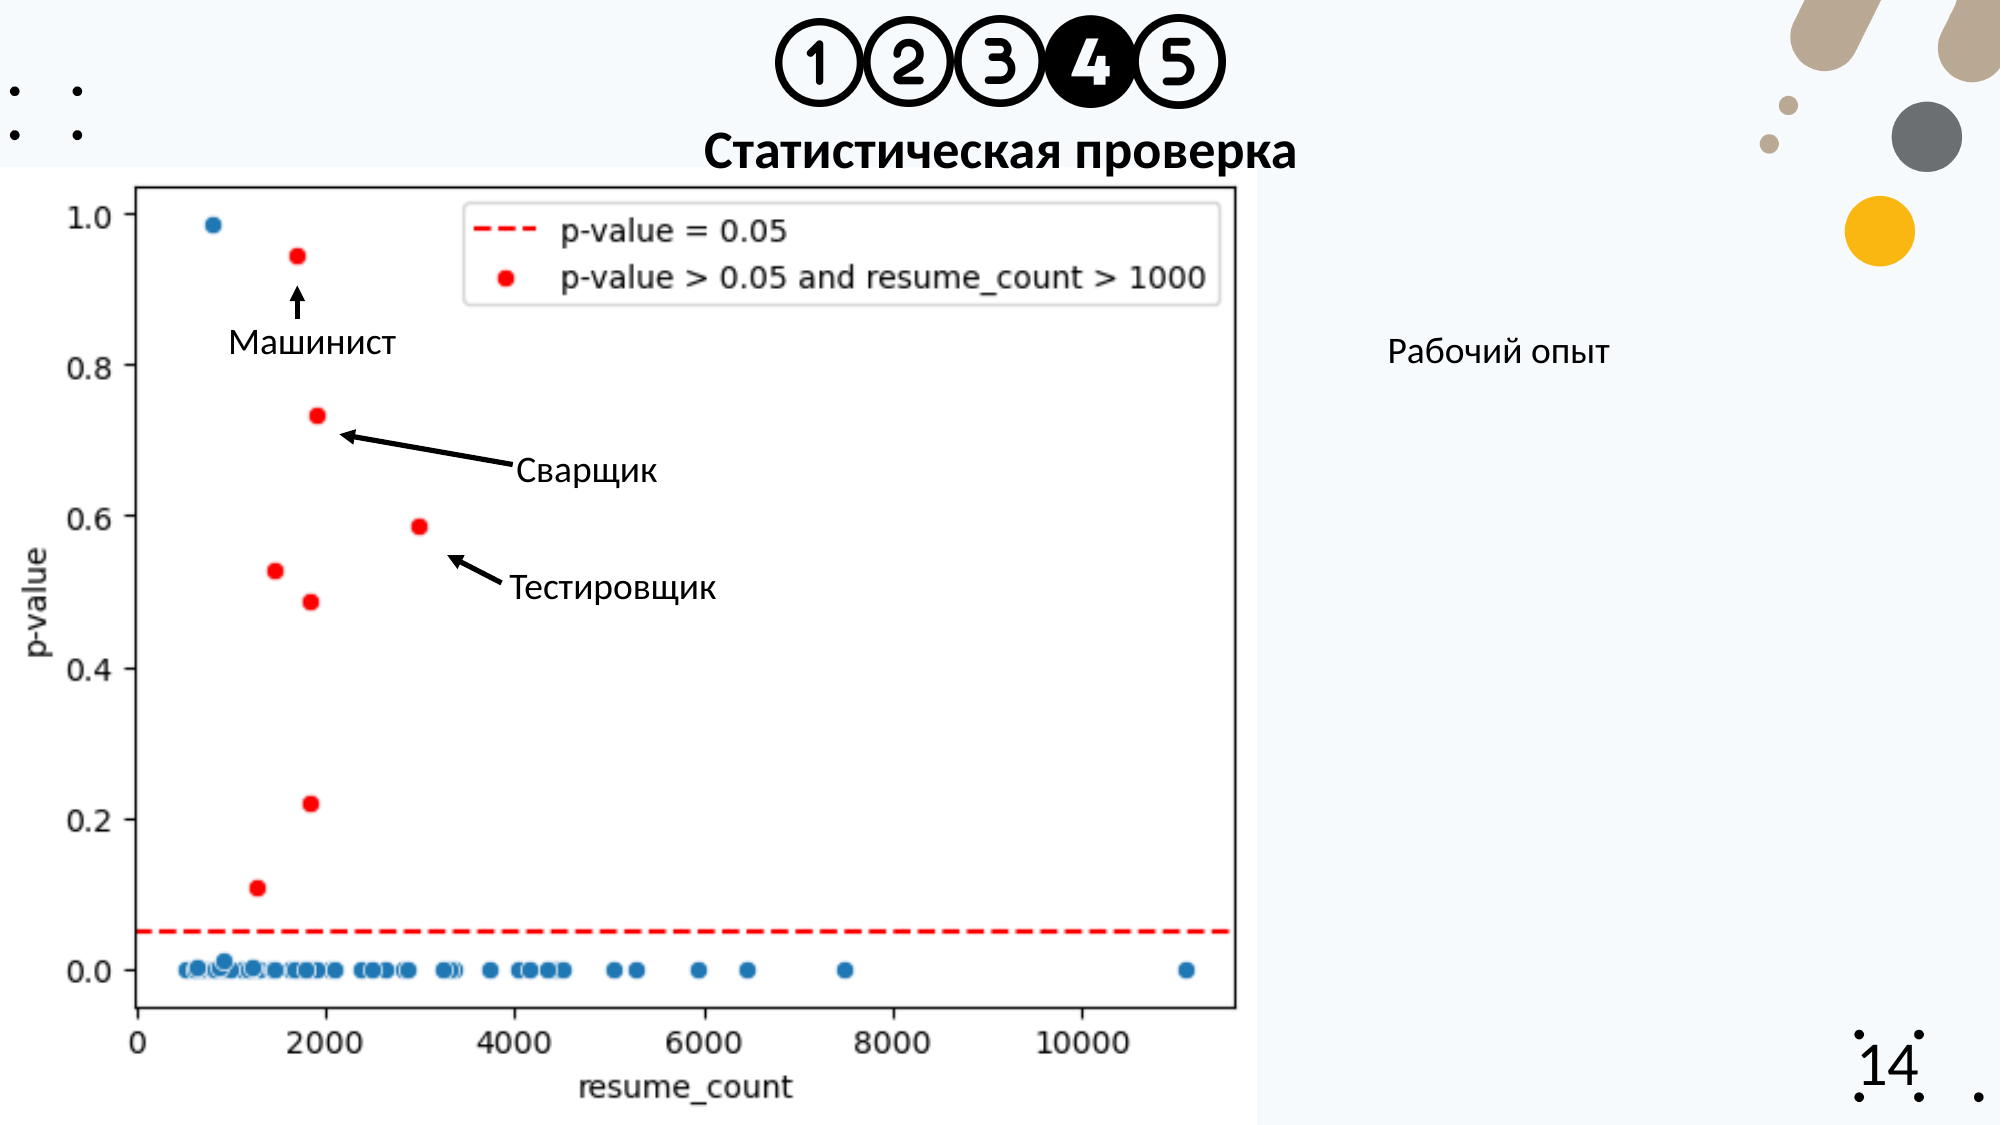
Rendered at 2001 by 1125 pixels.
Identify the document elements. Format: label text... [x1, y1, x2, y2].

slide_number 14 [1772, 1030, 1935, 1091]
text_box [339, 434, 513, 465]
picture [0, 0, 2000, 1125]
text_box Рабочий опыт [1372, 319, 1696, 379]
text_box Статистическая проверка [687, 107, 1315, 187]
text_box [447, 554, 502, 583]
